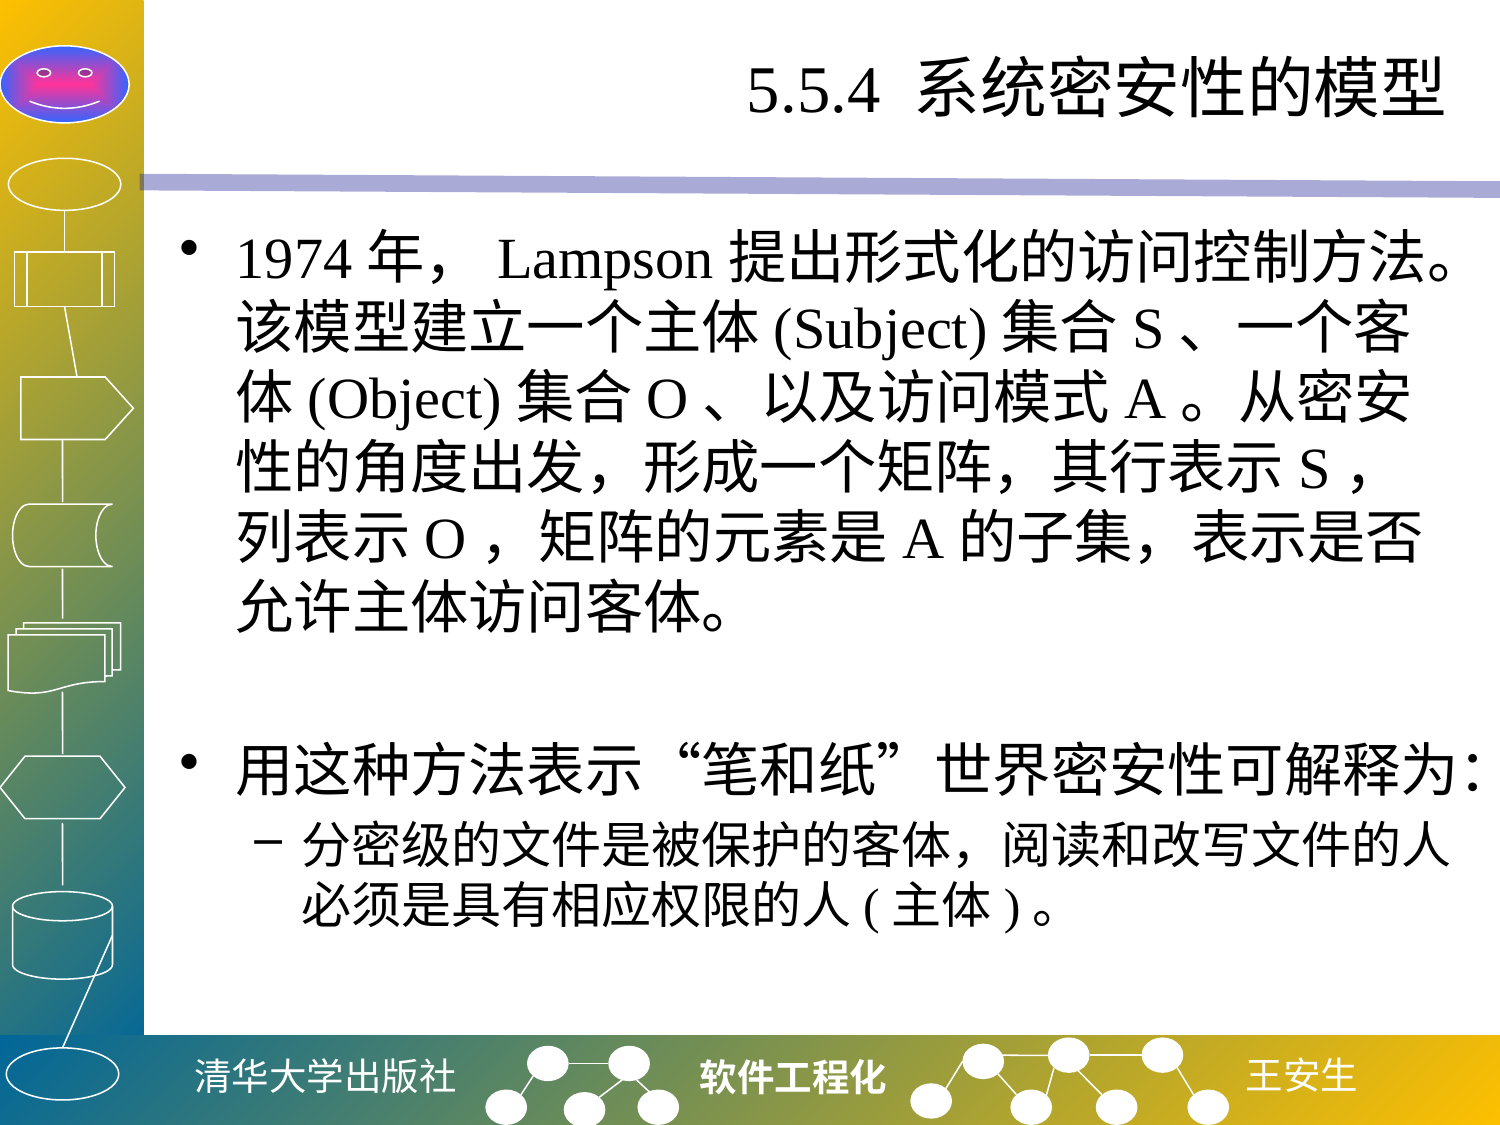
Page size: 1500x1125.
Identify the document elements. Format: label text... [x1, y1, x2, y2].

list 1974年，Lampson提出形式化的访问控制方法。该模型建立一个主体(Subject)集合S、一个客体(Object)集合O、以及访问模式A。从密安性的角度出发，形成一个矩阵，其行表示S，列表示O，矩阵的元素是A的子集，表示是否允许主体访问客体。 用这种方法表示“笔和纸”世界密安性可解释为： 分密级的文件是被保护的客体，阅读和改写文件的人必须是具有相应权限的人(主体)。 [164, 212, 1476, 1038]
title 5.5.4 系统密安性的模型 [187, 24, 1463, 147]
